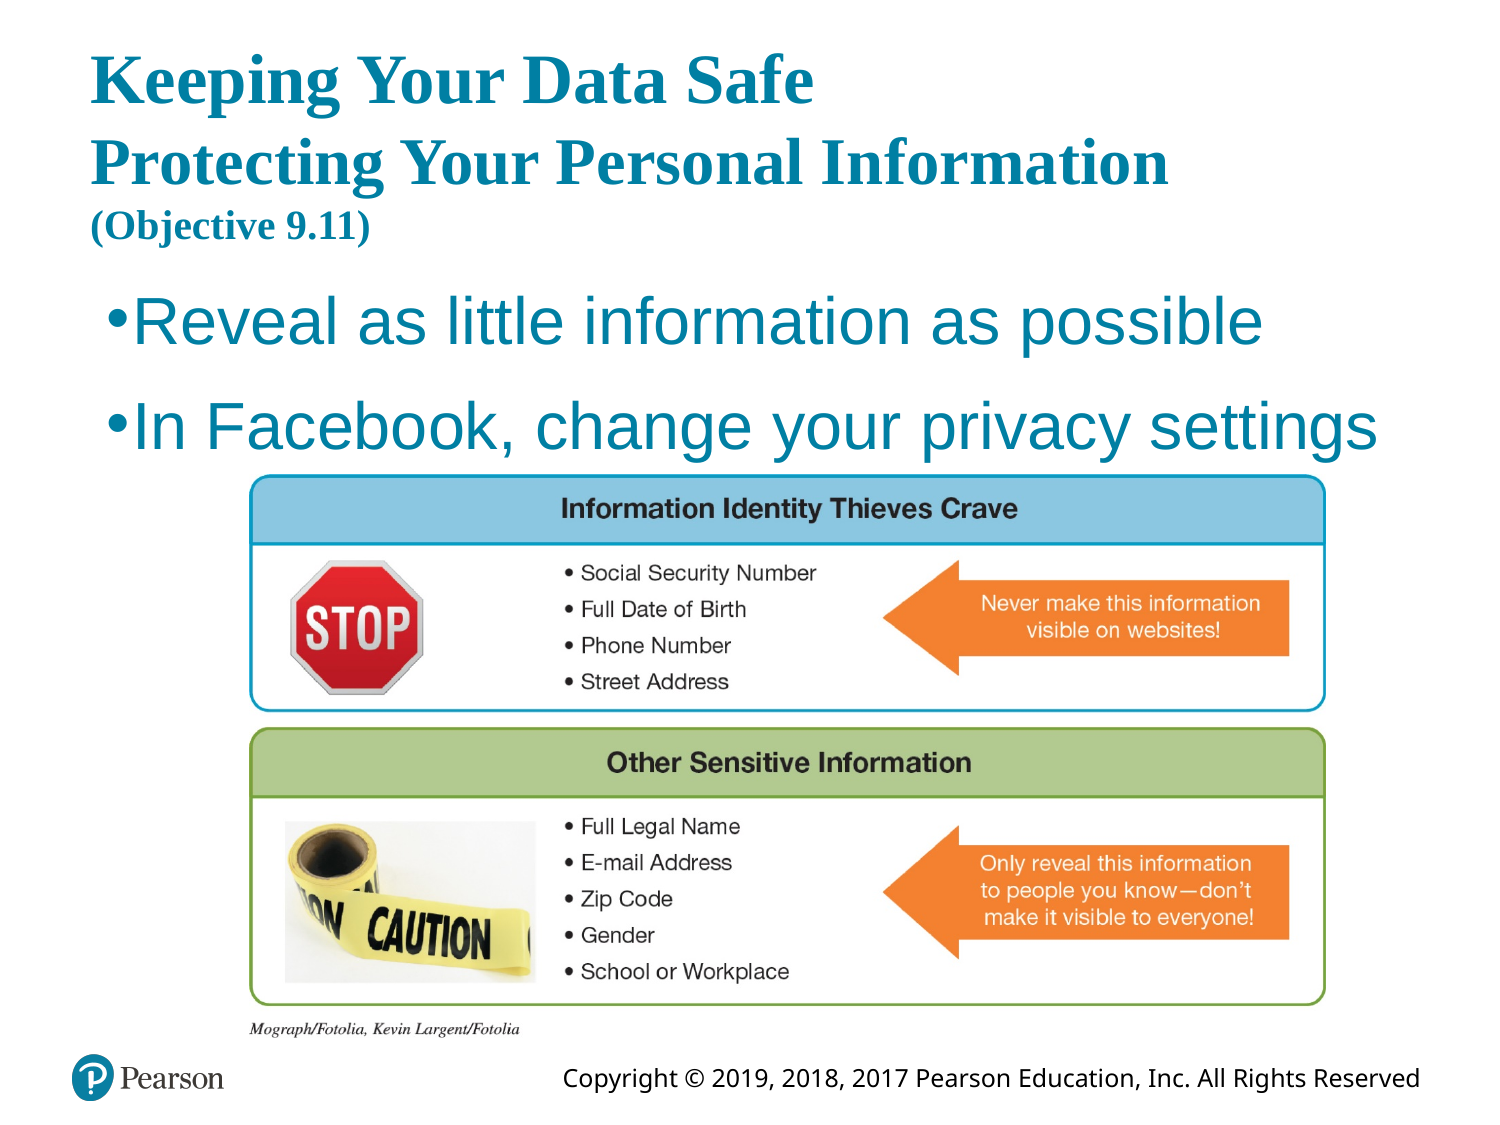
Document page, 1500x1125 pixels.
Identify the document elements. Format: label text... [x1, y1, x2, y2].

picture [72, 1087, 83, 1101]
picture [249, 545, 1327, 1038]
picture [1306, 474, 1327, 492]
picture [253, 478, 1323, 542]
picture [72, 1054, 88, 1070]
picture [249, 474, 269, 492]
picture [80, 1063, 106, 1088]
picture [98, 1054, 224, 1101]
title Keeping Your Data Safe Protecting Your Personal Information (Objective 9.11) [75, 0, 1500, 263]
list Reveal as little information as possible In Facebook, change your privacy settings [75, 262, 1438, 513]
